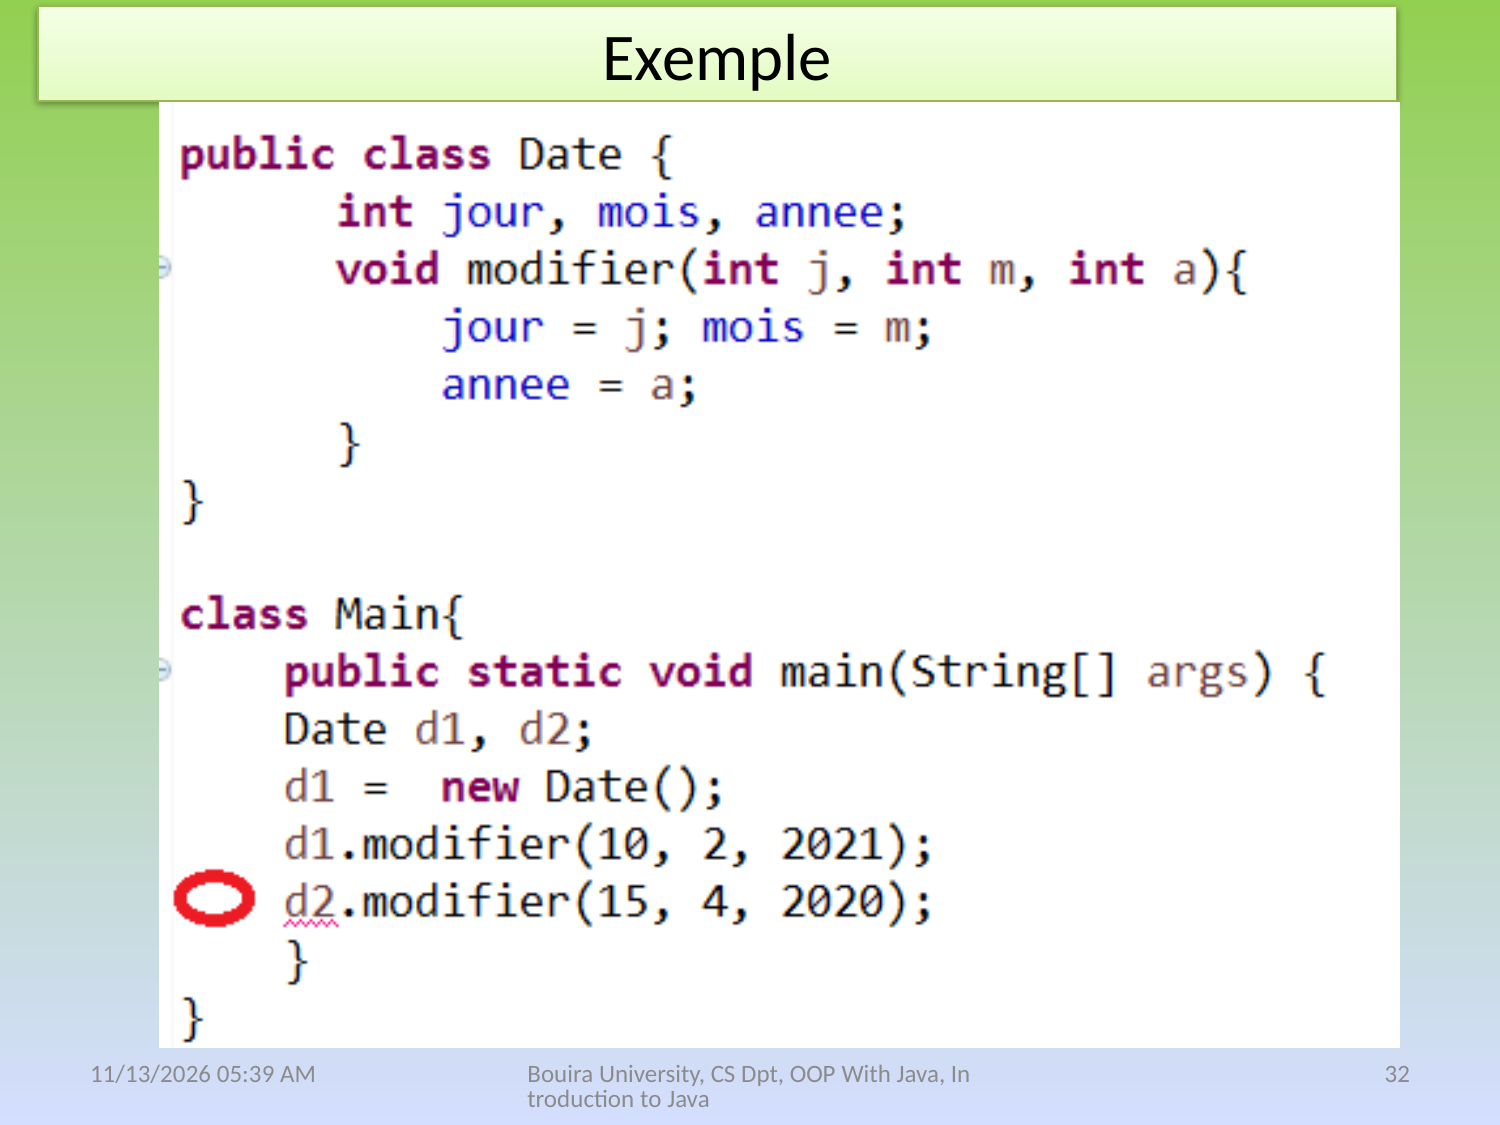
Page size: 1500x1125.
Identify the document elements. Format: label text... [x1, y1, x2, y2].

footer Bouira University, CS Dpt, OOP With Java, Introduction to Java [512, 1056, 988, 1103]
picture [159, 101, 1400, 1048]
slide_number 32 [1074, 1042, 1425, 1103]
slide_number 13 نيسان، 21 [75, 1042, 425, 1103]
text_box Exemple [37, 6, 1397, 102]
